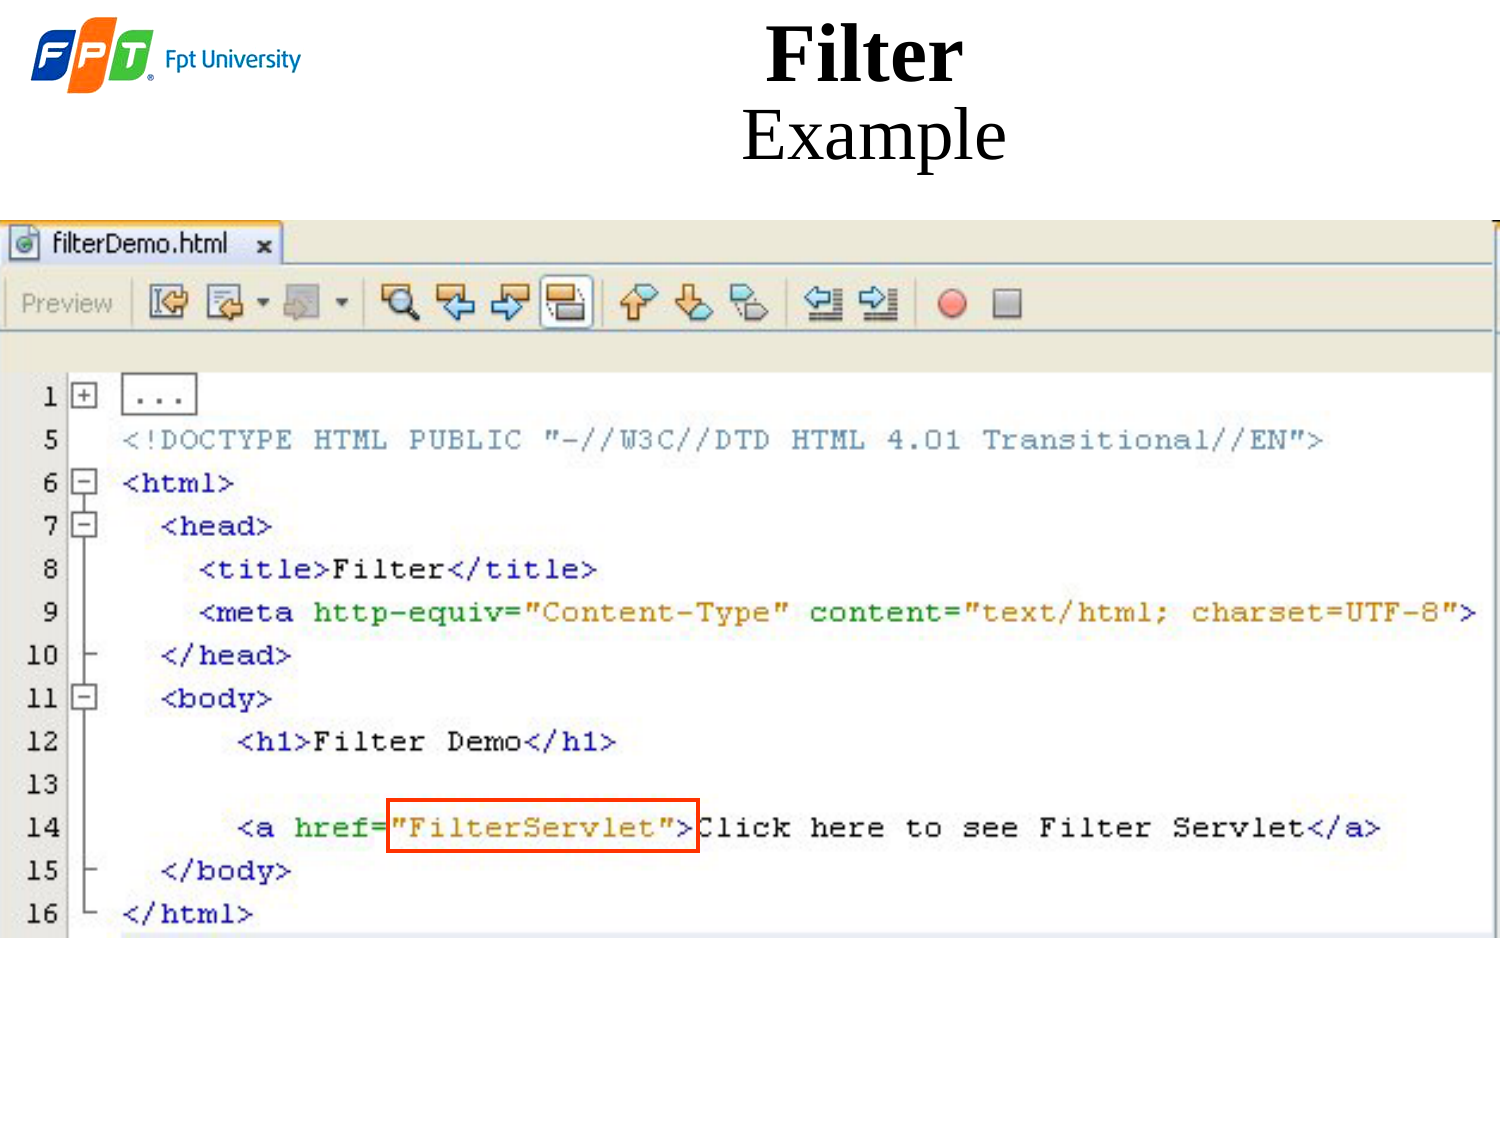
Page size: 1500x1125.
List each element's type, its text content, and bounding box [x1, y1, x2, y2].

picture [0, 0, 249, 122]
picture [0, 220, 1500, 938]
title Filter Example [249, 0, 1500, 189]
